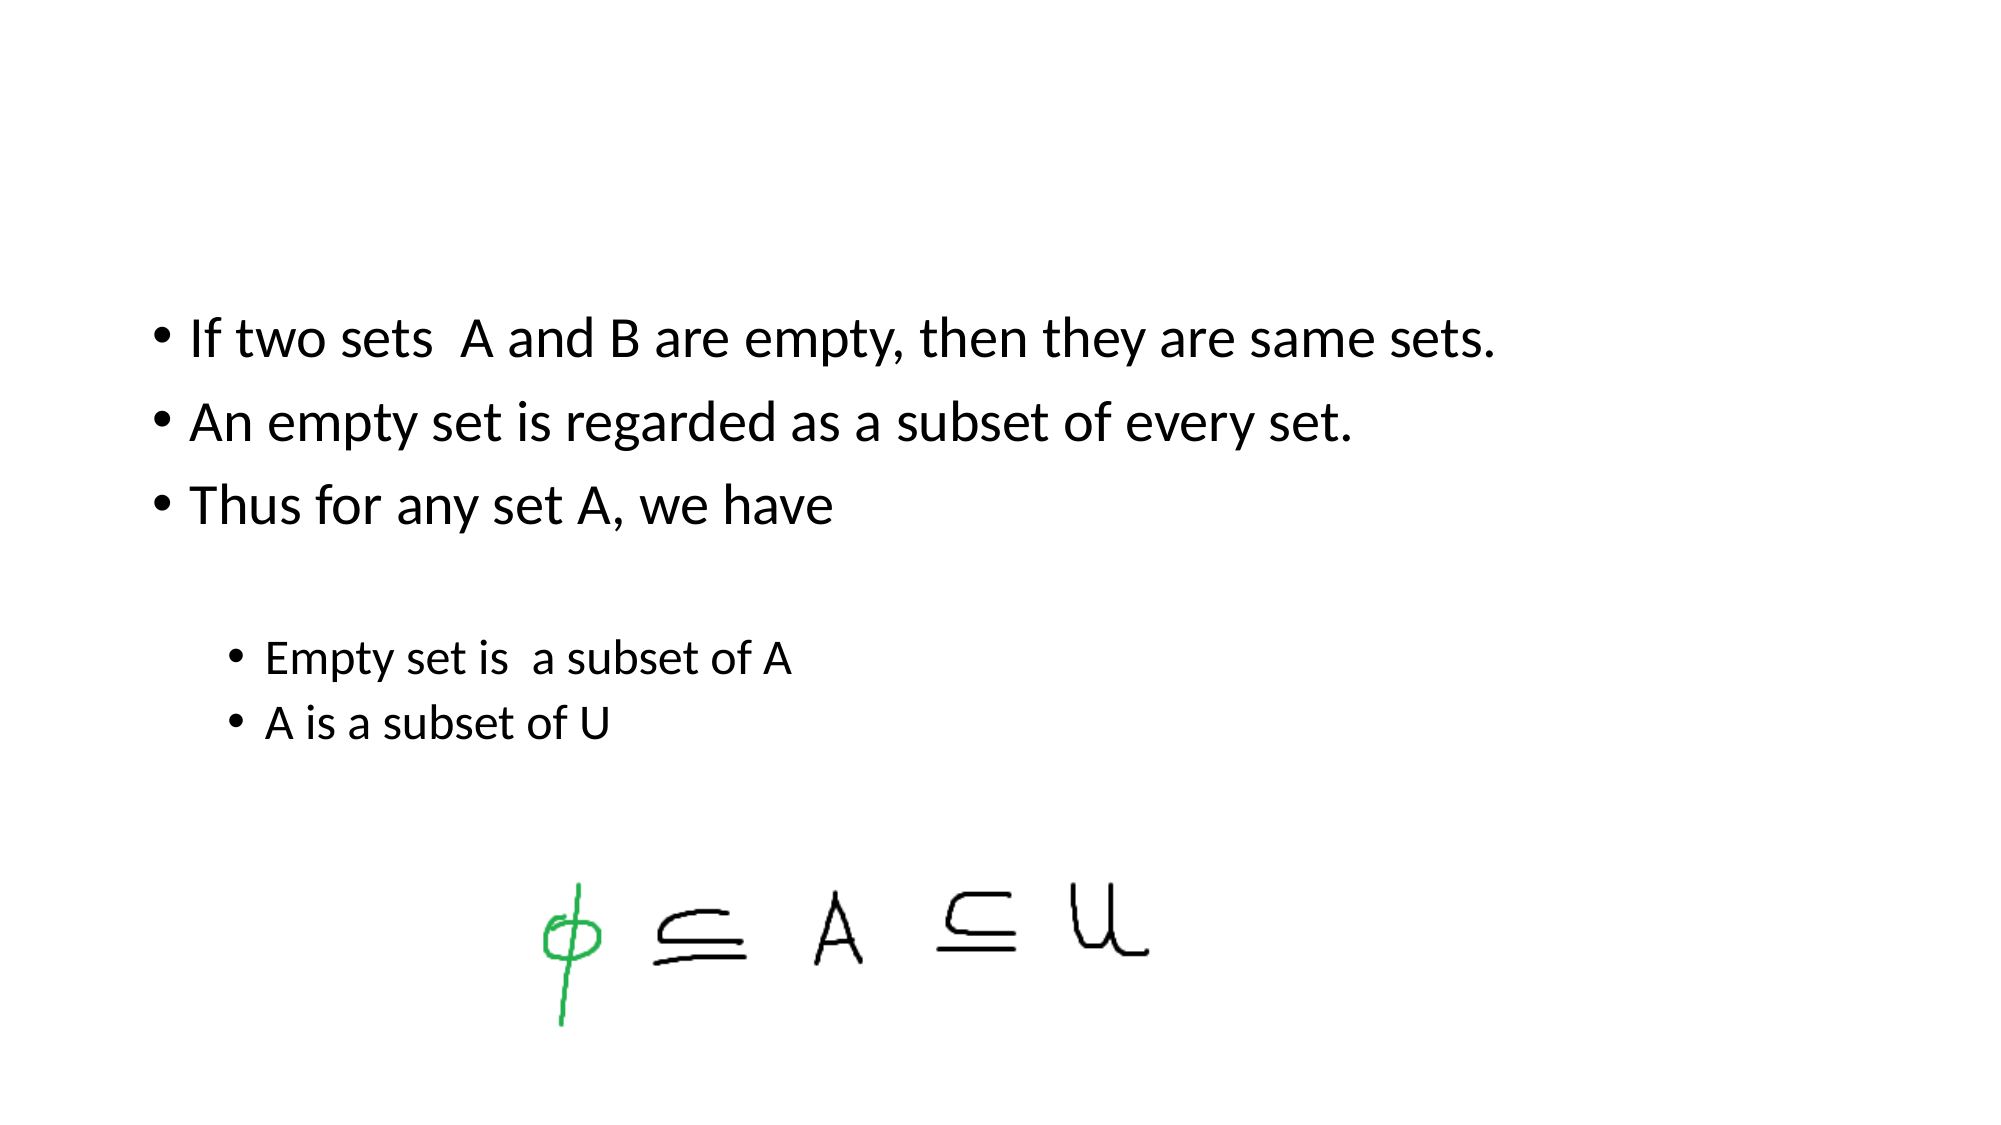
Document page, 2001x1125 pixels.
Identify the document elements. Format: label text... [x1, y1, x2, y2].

picture [481, 801, 1212, 1060]
list If two sets A and B are empty, then they are same sets. An empty set is regarded as a subset of every set. Thus for any set A, we have Empty set is a subset of A A is a subset of U [137, 299, 1863, 1014]
